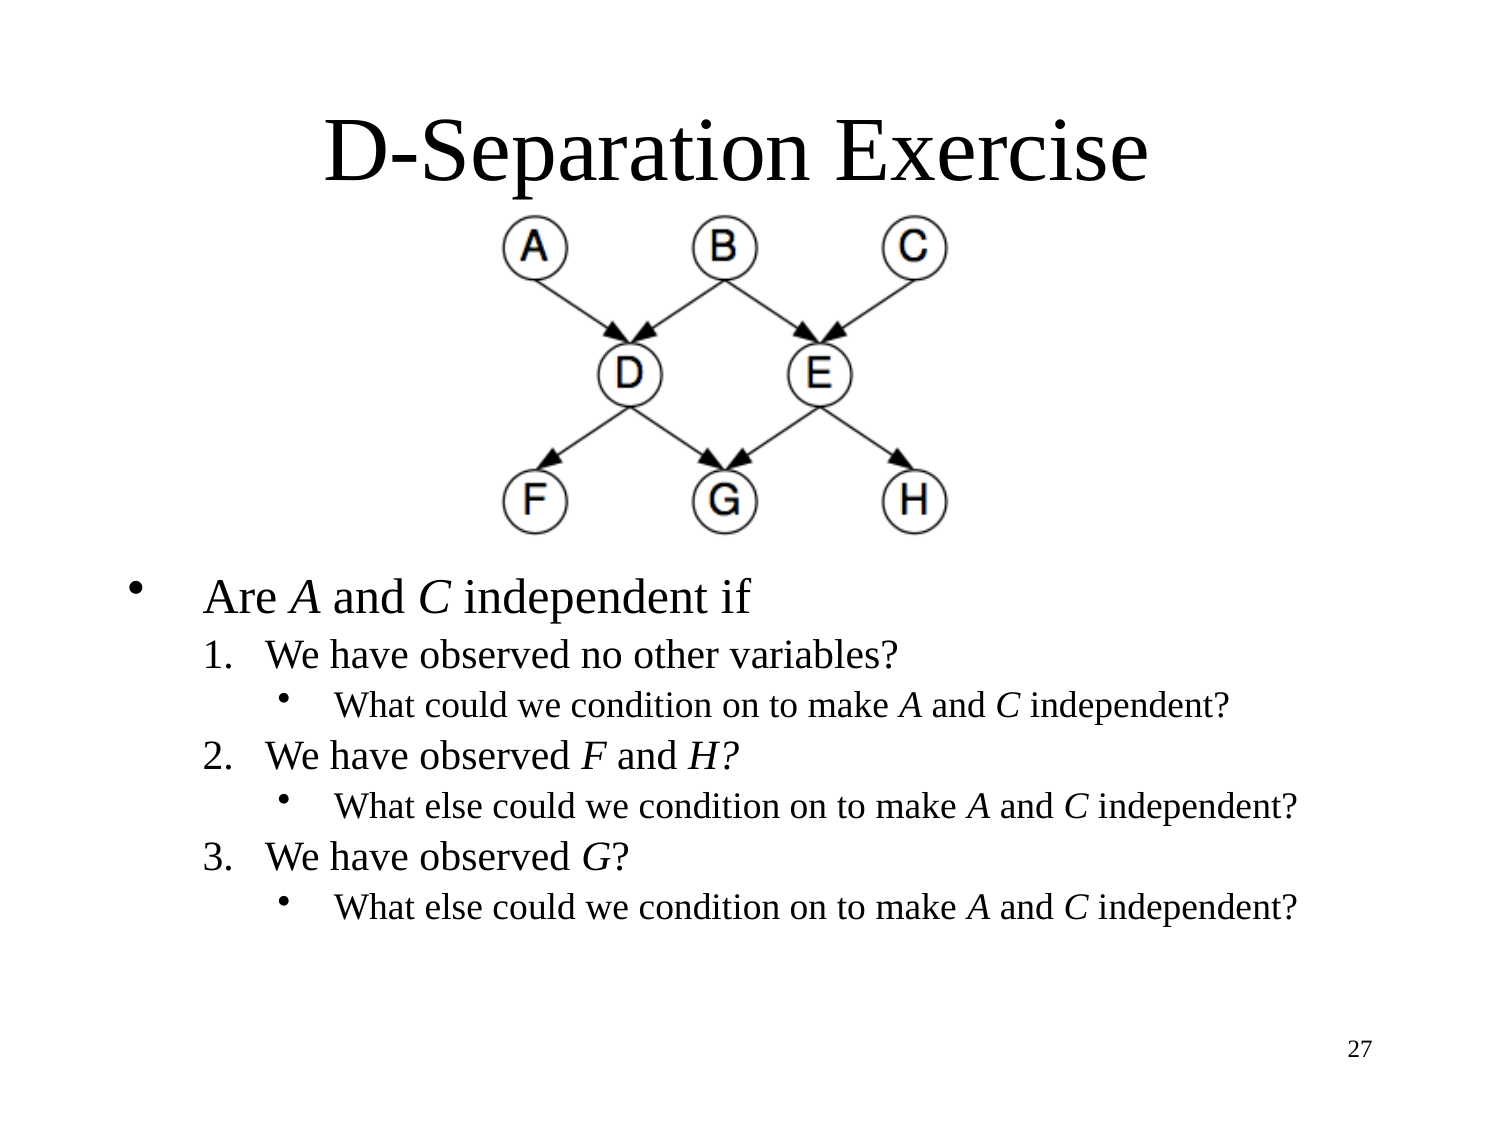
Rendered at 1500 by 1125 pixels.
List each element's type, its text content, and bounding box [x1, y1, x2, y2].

title D-Separation Exercise [99, 50, 1375, 238]
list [499, 212, 952, 538]
list Are A and C independent if We have observed no other variables? What could we condition on to make A and C independent? We have observed F and H? What else could we condition on to make A and C independent? We have observed G? What else could we condition on to make A and C independent? [112, 562, 1388, 1000]
slide_number 27 [1074, 1024, 1388, 1101]
